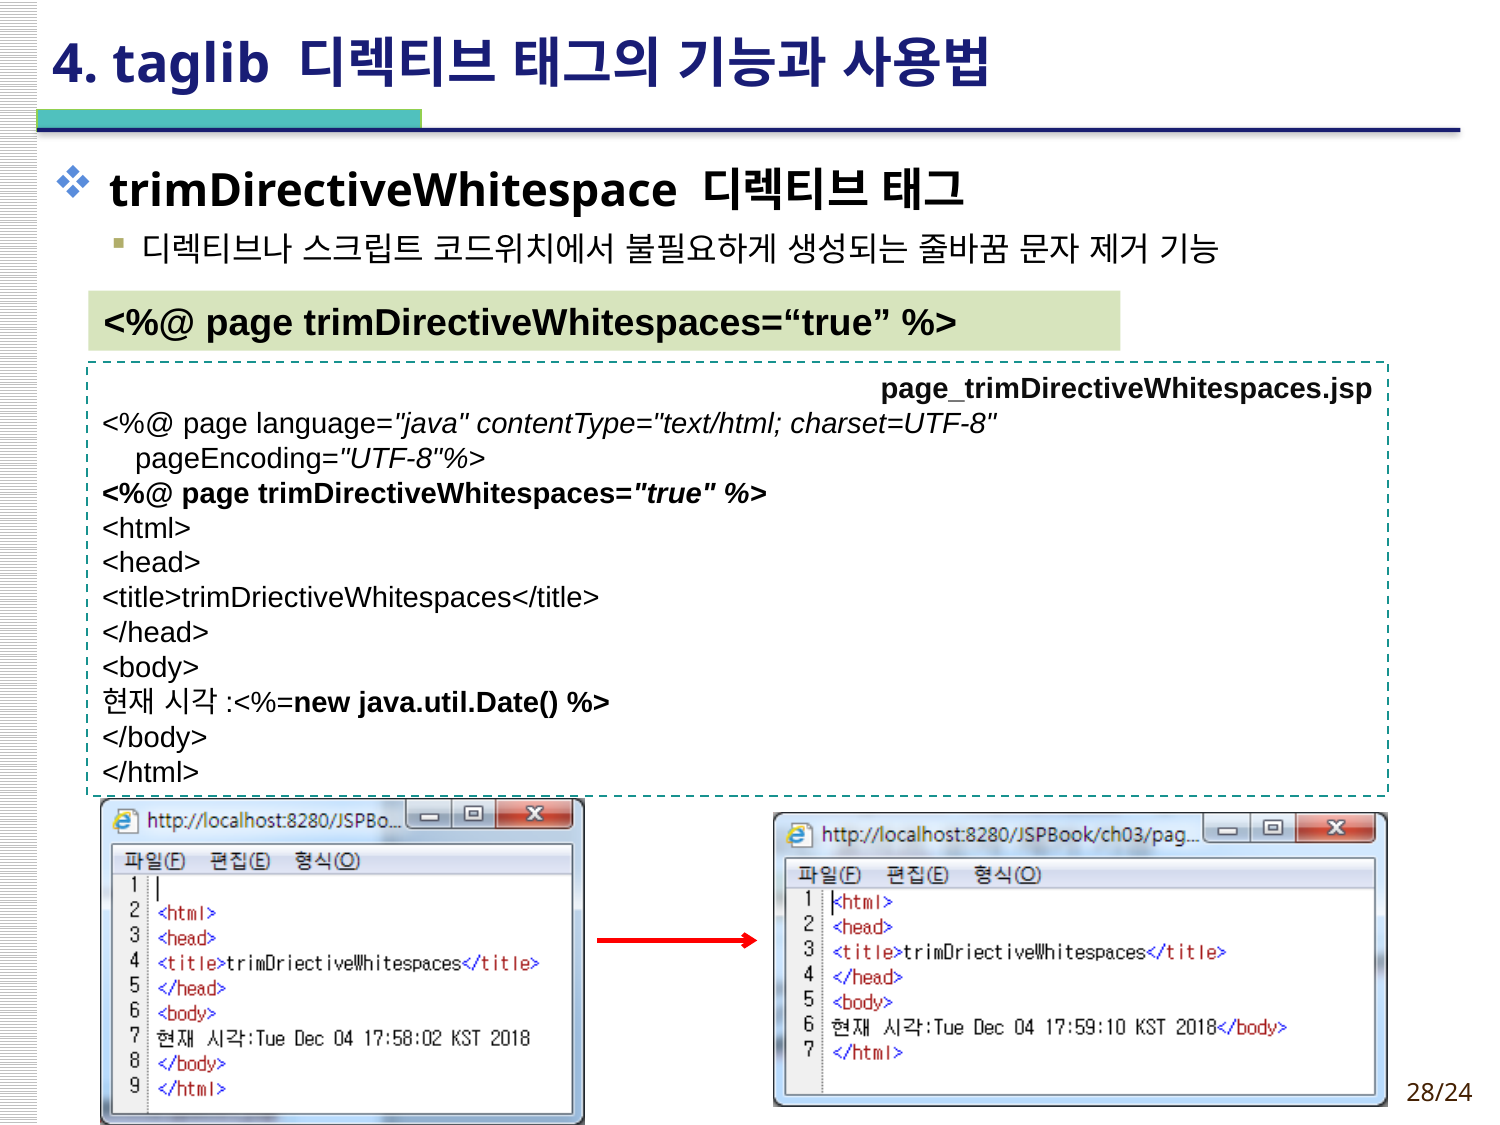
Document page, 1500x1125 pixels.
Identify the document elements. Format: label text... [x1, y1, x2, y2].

picture [773, 812, 1389, 1107]
text_box page_trimDirectiveWhitespaces.jsp <%@ page language="java" contentType="text/html; charset=UTF-8" pageEncoding="UTF-8"%> <%@ page trimDirectiveWhitespaces="true" %> <html> <head> <title>trimDriectiveWhitespaces</title> </head> <body> 현재 시각:<%=new java.util.Date() %> </body> </html> [87, 361, 1388, 796]
list trimDirectiveWhitespace 디렉티브 태그 디렉티브나 스크립트 코드위치에서 불필요하게 생성되는 줄바꿈 문자 제거 기능 [37, 152, 1463, 1091]
title 4. taglib 디렉티브 태그의 기능과 사용법 [37, 13, 1278, 109]
picture [100, 798, 585, 1125]
text_box <%@ page trimDirectiveWhitespaces=“true” %> [88, 290, 1121, 351]
